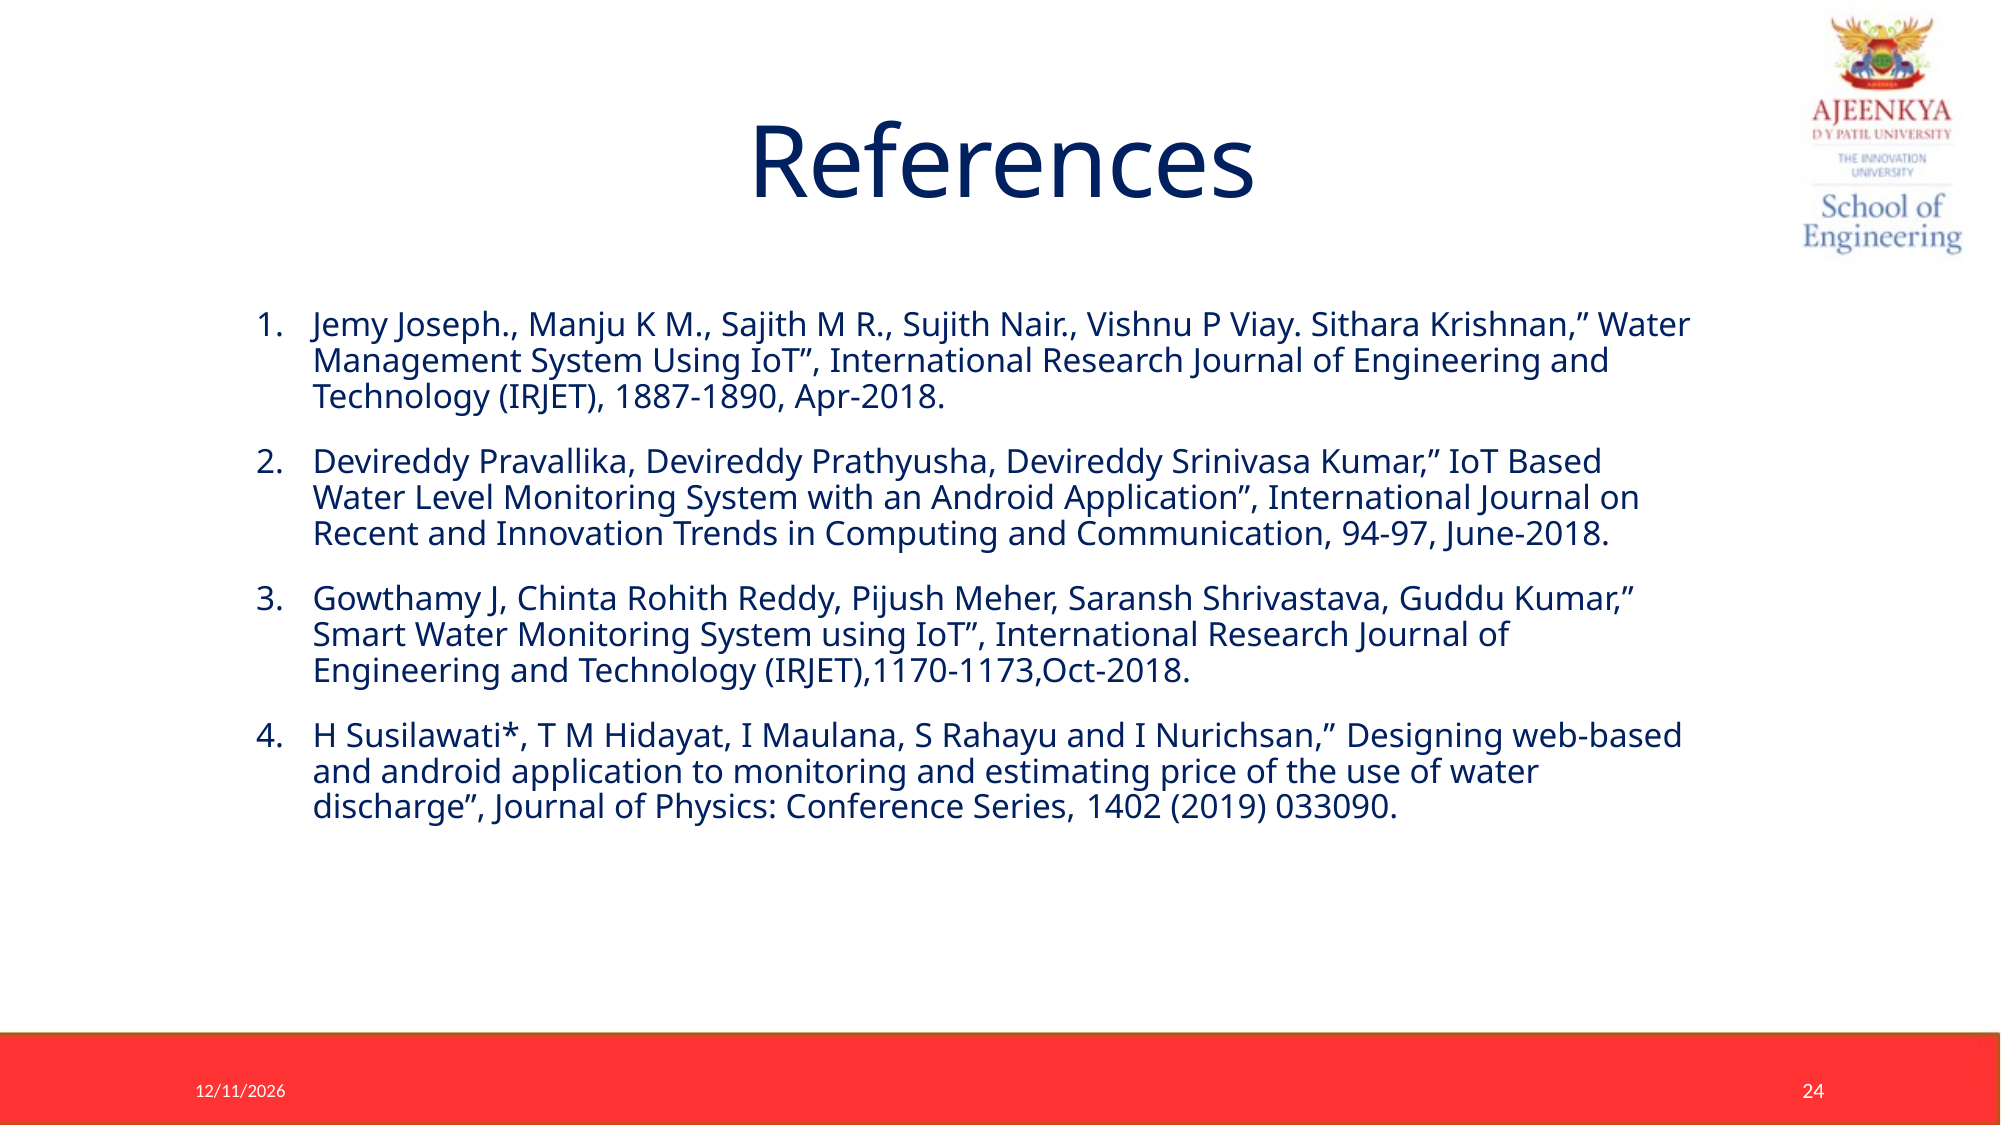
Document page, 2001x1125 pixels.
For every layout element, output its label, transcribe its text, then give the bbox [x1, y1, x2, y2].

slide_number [180, 1059, 586, 1120]
title References [370, 144, 1635, 190]
slide_number 24 [1624, 1059, 1840, 1120]
text_box Jemy Joseph., Manju K M., Sajith M R., Sujith Nair., Vishnu P Viay. Sithara Krishnan,” Water Management System Using IoT”, International Research Journal of Engineering and Technology (IRJET), 1887-1890, Apr-2018. Devireddy Pravallika, Devireddy Prathyusha, Devireddy Srinivasa Kumar,” IoT Based Water Level Monitoring System with an Android Application”, International Journal on Recent and Innovation Trends in Computing and Communication, 94-97, June-2018. Gowthamy J, Chinta Rohith Reddy, Pijush Meher, Saransh Shrivastava, Guddu Kumar,” Smart Water Monitoring System using IoT”, International Research Journal of Engineering and Technology (IRJET),1170-1173,Oct-2018. H Susilawati*, T M Hidayat, I Maulana, S Rahayu and I Nurichsan,” Designing web-based and android application to monitoring and estimating price of the use of water discharge”, Journal of Physics: Conference Series, 1402 (2019) 033090. [256, 300, 1699, 950]
picture [0, 0, 2001, 1125]
